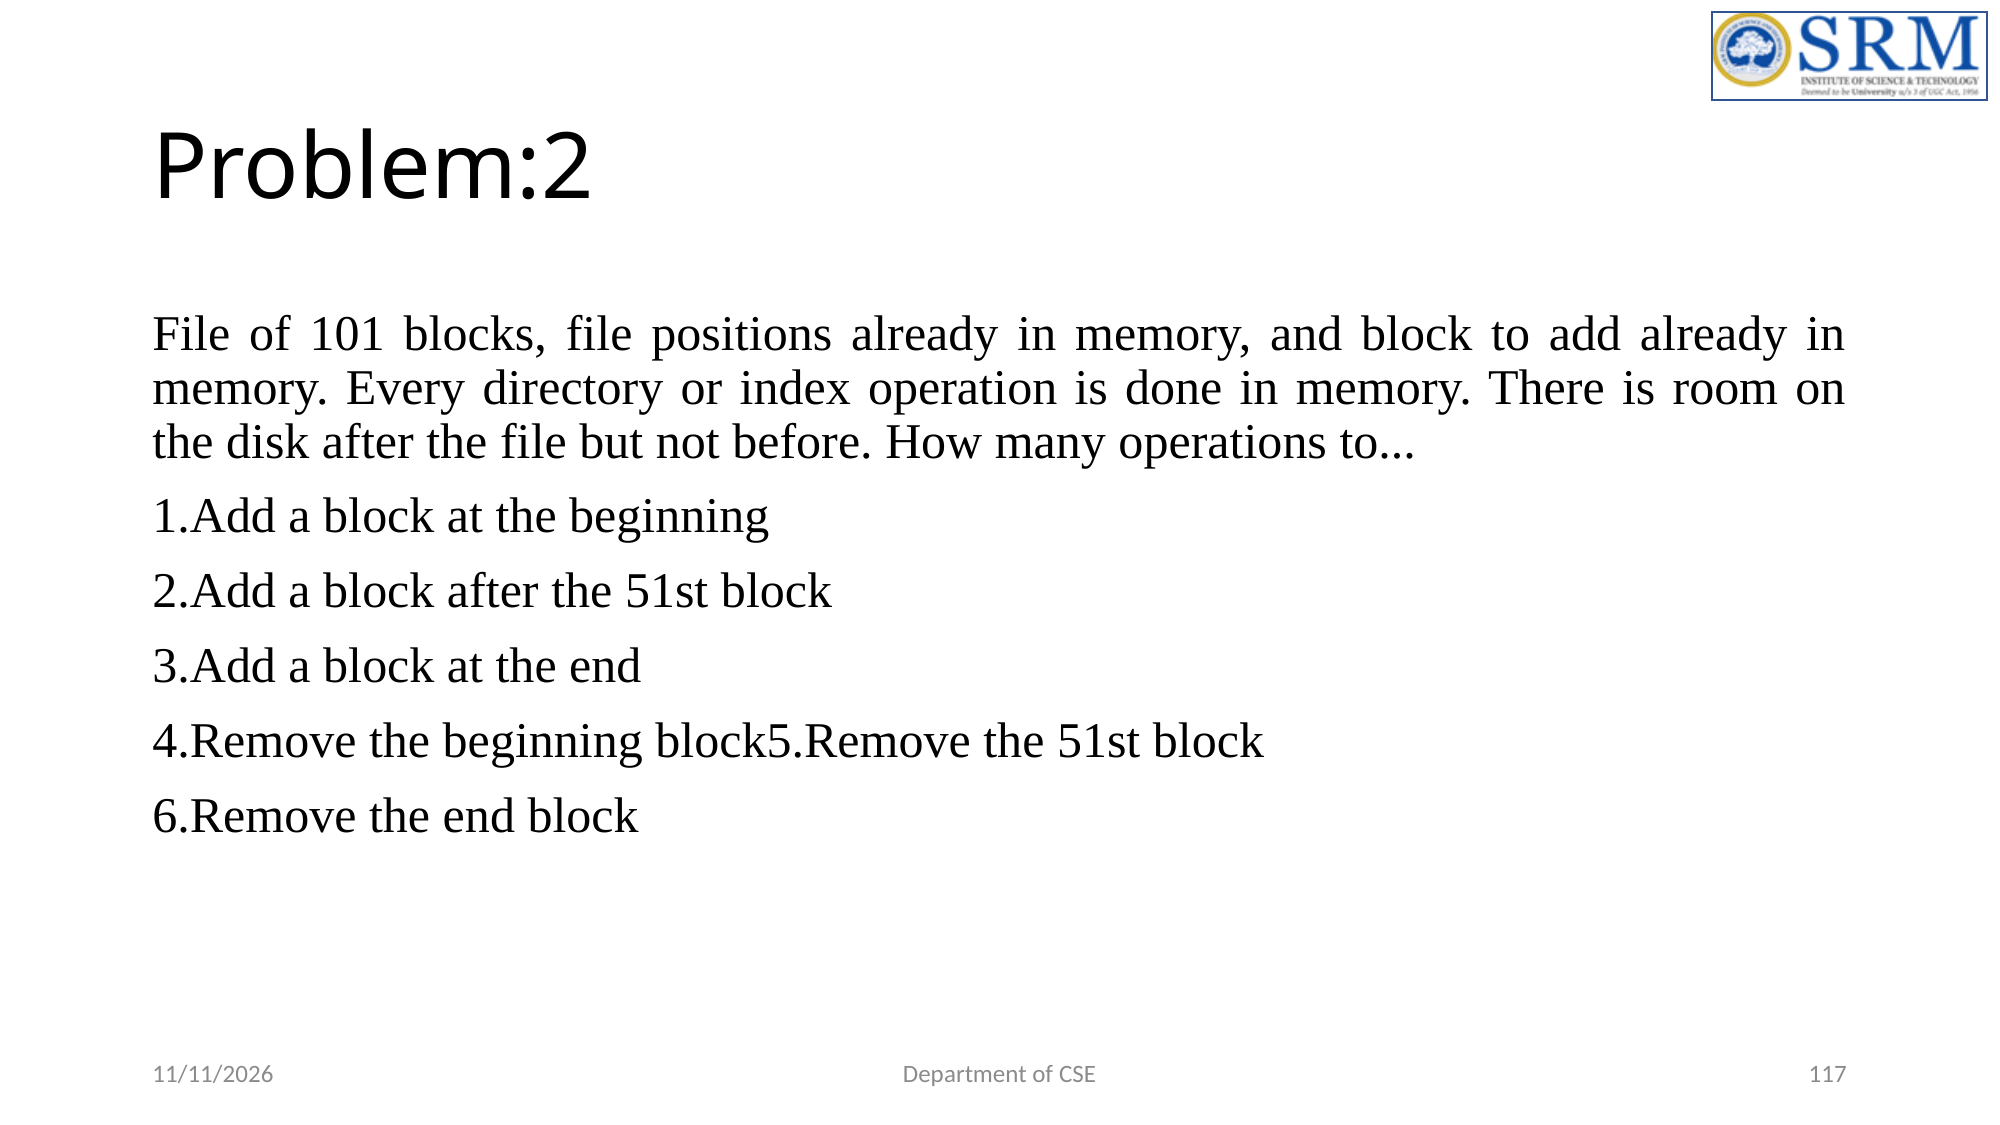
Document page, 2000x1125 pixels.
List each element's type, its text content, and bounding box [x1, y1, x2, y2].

slide_number 117 [1412, 1042, 1862, 1103]
list File of 101 blocks, file positions already in memory, and block to add already in memory. Every directory or index operation is done in memory. There is room on the disk after the file but not before. How many operations to... 1.Add a block at the beginning 2.Add a block after the 51st block 3.Add a block at the end 4.Remove the beginning block5.Remove the 51st block 6.Remove the end block [137, 299, 1862, 1014]
picture [1713, 13, 1986, 99]
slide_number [137, 1042, 588, 1103]
footer Department of CSE [662, 1042, 1338, 1103]
title Problem:2 [137, 59, 1862, 278]
